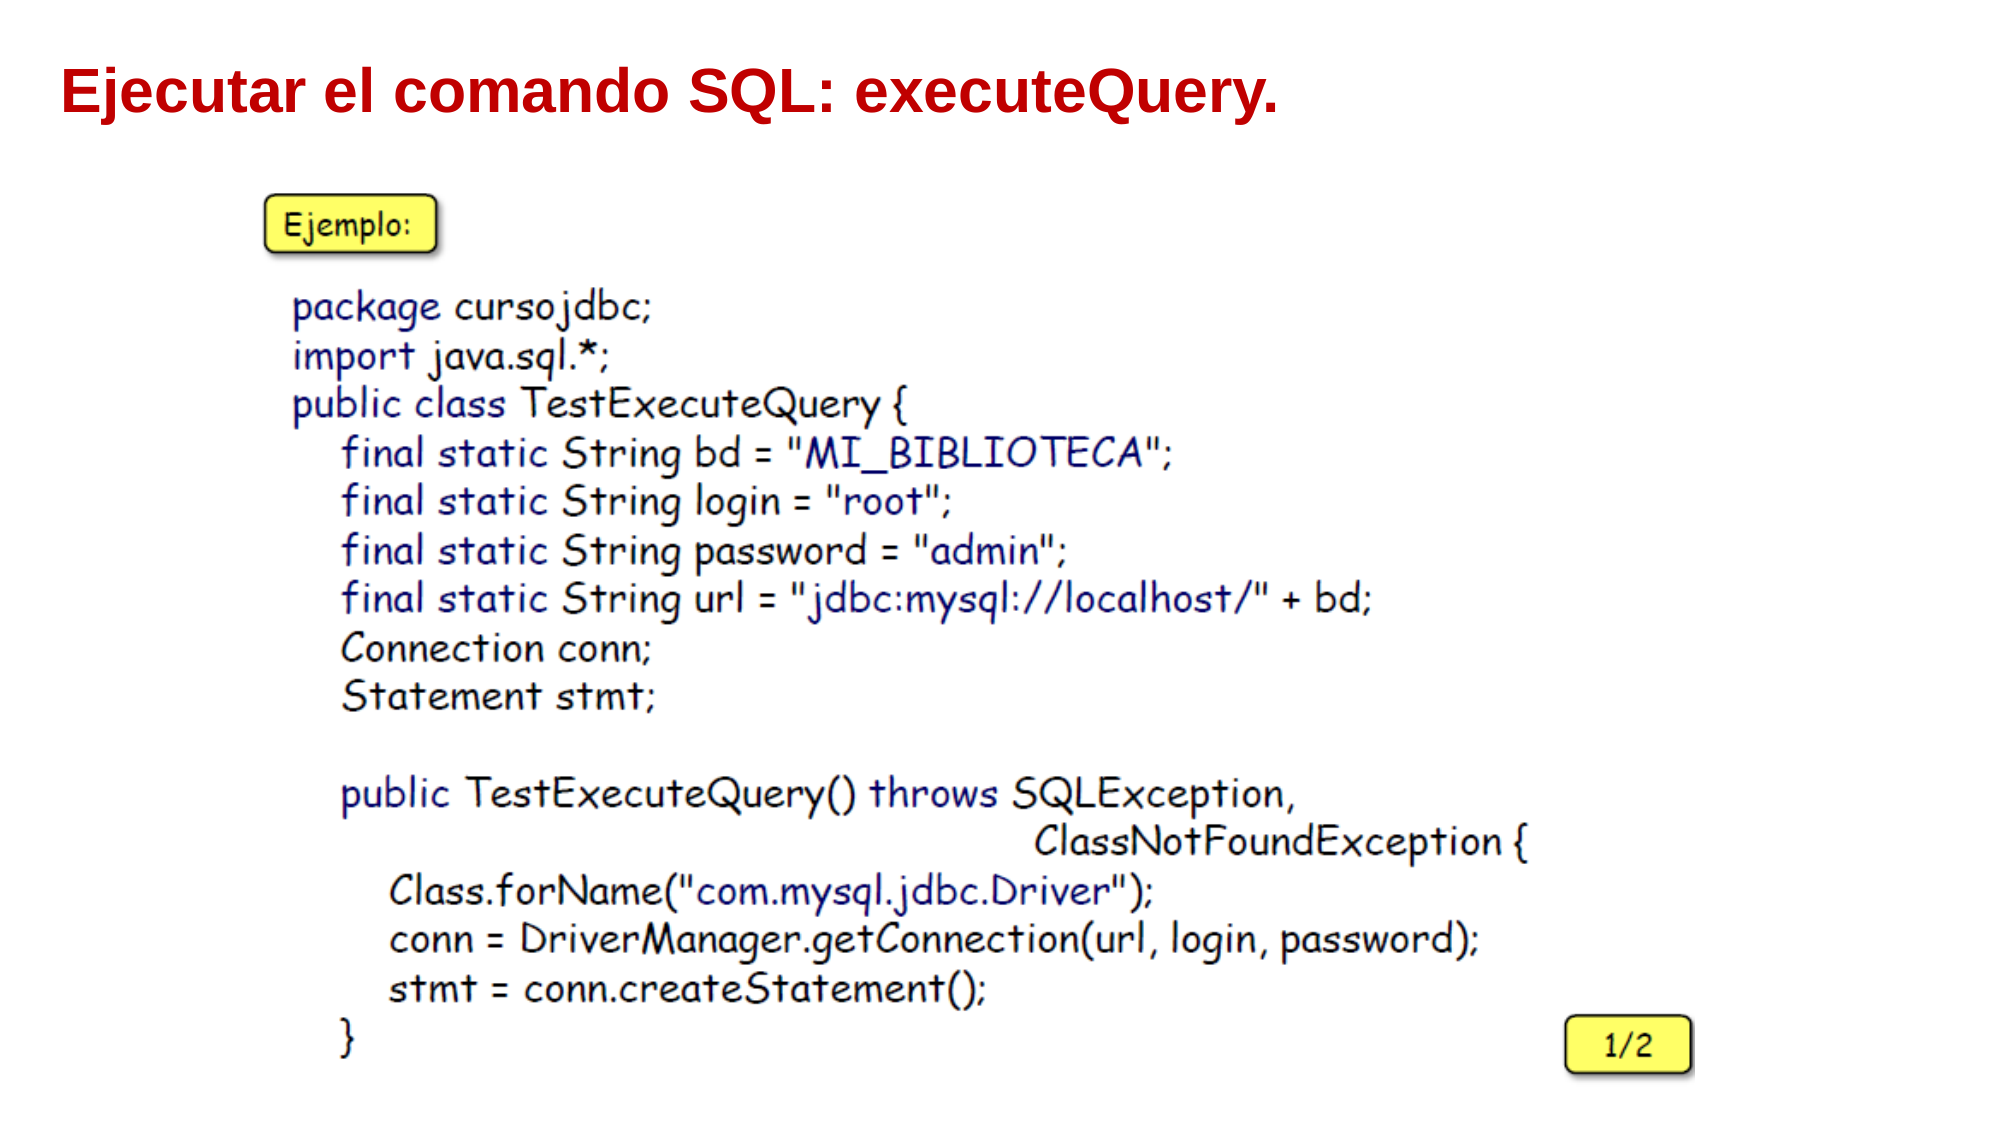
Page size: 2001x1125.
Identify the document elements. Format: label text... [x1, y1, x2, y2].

title Ejecutar el comando SQL: executeQuery. [31, 28, 1382, 193]
picture [261, 192, 1695, 1089]
